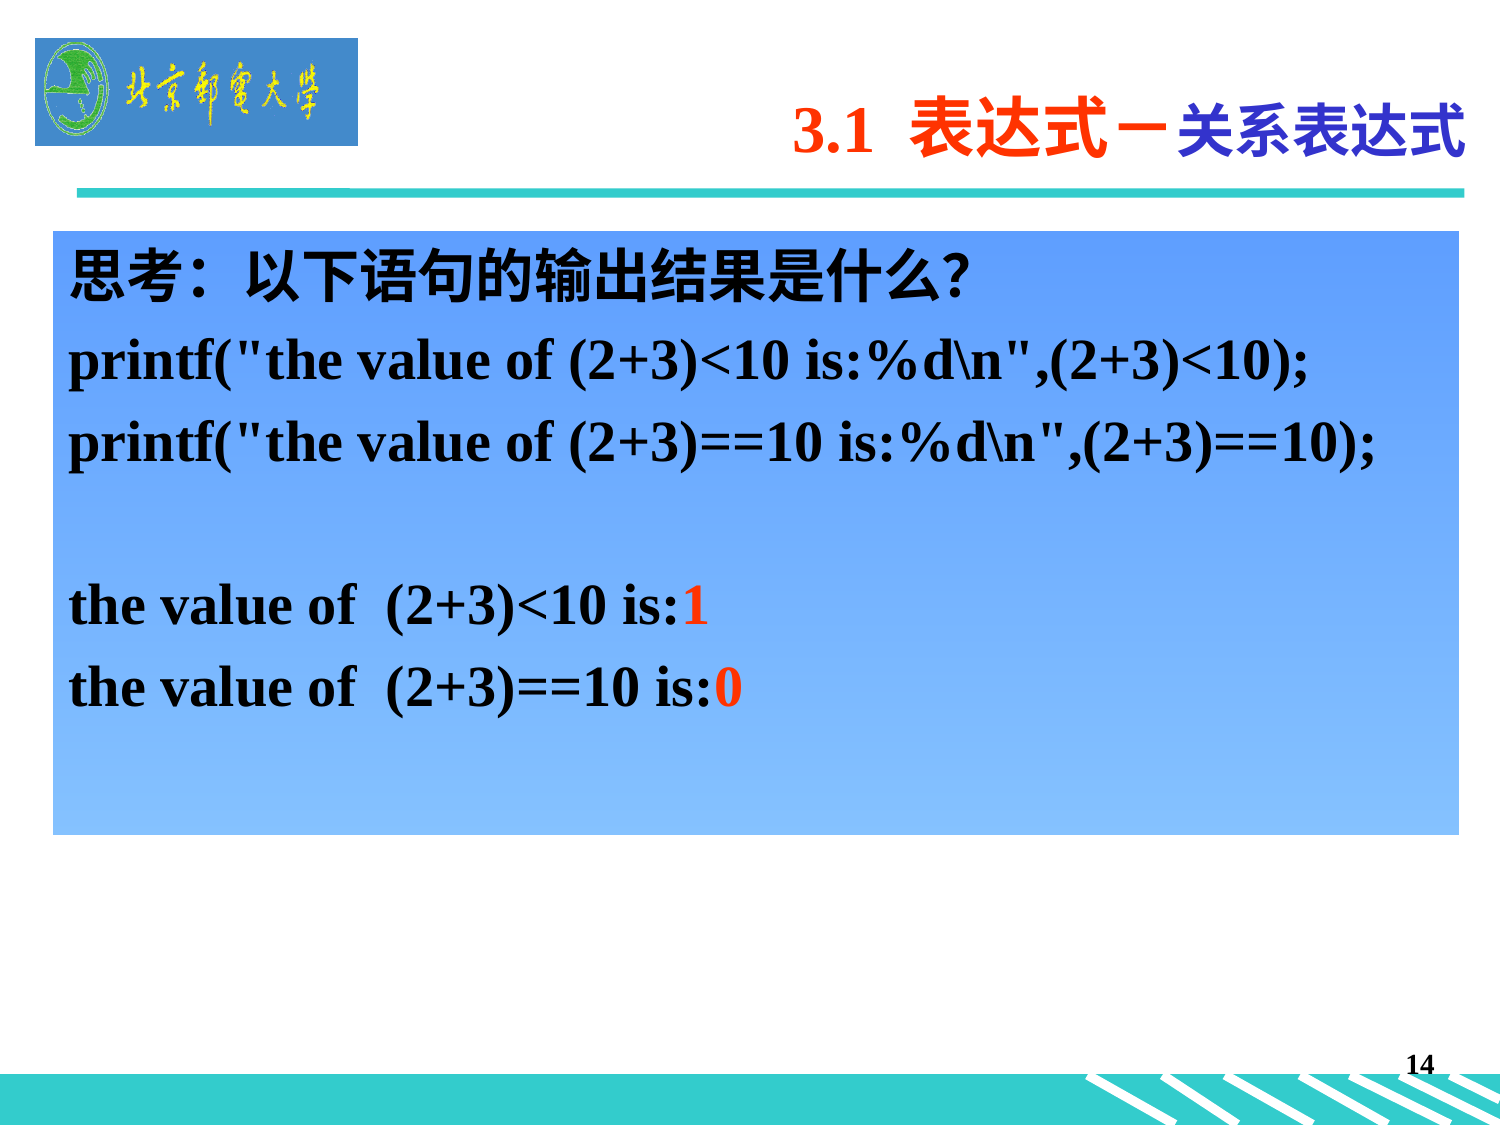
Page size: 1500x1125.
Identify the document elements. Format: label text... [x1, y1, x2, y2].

title 3.1 表达式－关系表达式 [207, 66, 1483, 185]
picture [34, 37, 358, 146]
list 思考：以下语句的输出结果是什么？ printf("the value of (2+3)<10 is:%d\n",(2+3)<10); printf("the value of (2+3)==10 is:%d\n",(2+3)==10); the value of (2+3)<10 is:1 the value of (2+3)==10 is:0 [52, 231, 1460, 835]
slide_number 14 [1137, 1037, 1451, 1113]
